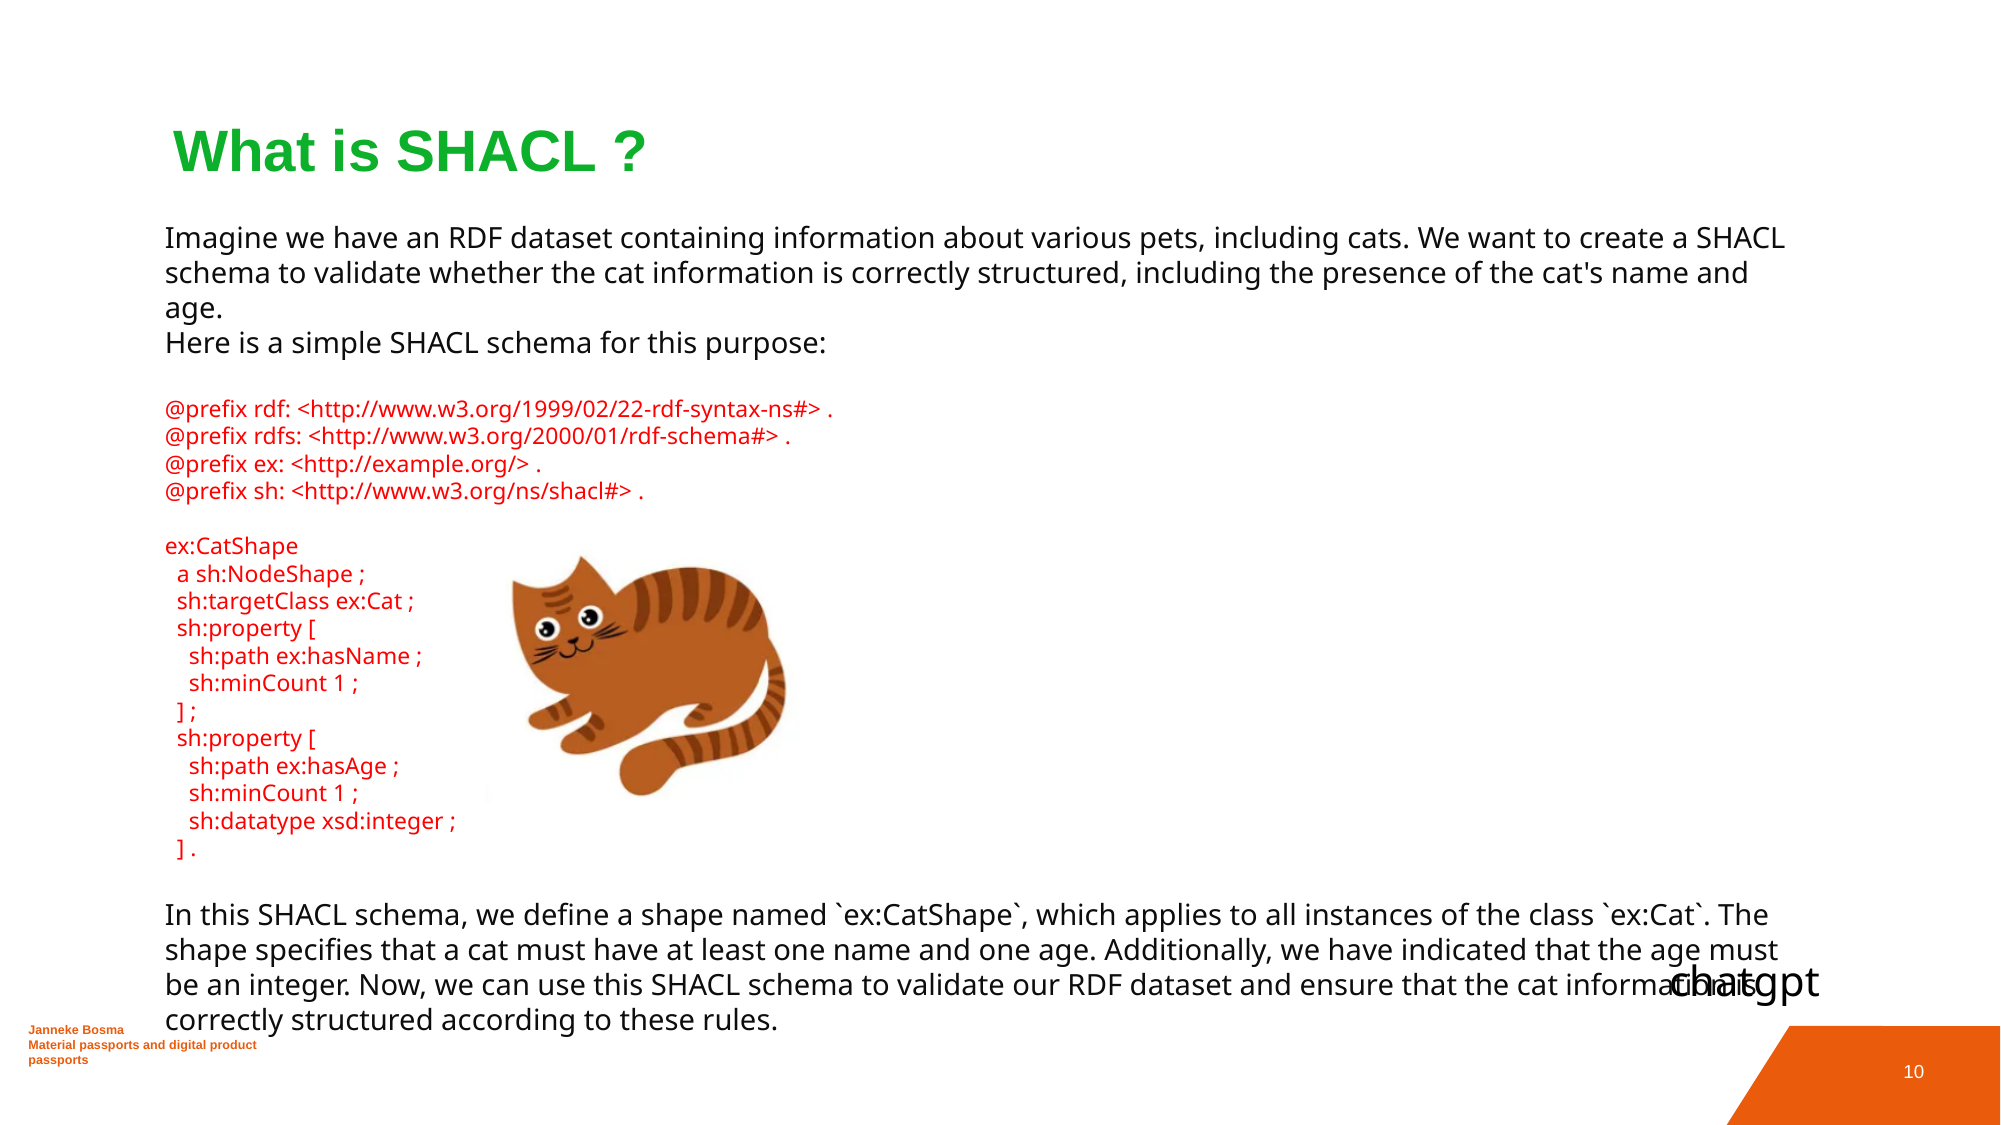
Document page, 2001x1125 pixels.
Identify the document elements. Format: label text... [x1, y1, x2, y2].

title What is SHACL ? [173, 113, 1727, 212]
text_box chatgpt [1654, 917, 1849, 1125]
text_box Imagine we have an RDF dataset containing information about various pets, including cats. We want to create a SHACL schema to validate whether the cat information is correctly structured, including the presence of the cat's name and age. Here is a simple SHACL schema for this purpose: @prefix rdf: <http://www.w3.org/1999/02/22-rdf-syntax-ns#> . @prefix rdfs: <http://www.w3.org/2000/01/rdf-schema#> . @prefix ex: <http://example.org/> . @prefix sh: <http://www.w3.org/ns/shacl#> . ex:CatShape a sh:NodeShape ; sh:targetClass ex:Cat ; sh:property [ sh:path ex:hasName ; sh:minCount 1 ; ] ; sh:property [ sh:path ex:hasAge ; sh:minCount 1 ; sh:datatype xsd:integer ; ] . In this SHACL schema, we define a shape named `ex:CatShape`, which applies to all instances of the class `ex:Cat`. The shape specifies that a cat must have at least one name and one age. Additionally, we have indicated that the age must be an integer. Now, we can use this SHACL schema to validate our RDF dataset and ensure that the cat information is correctly structured according to these rules. [150, 212, 1818, 1079]
picture [485, 539, 811, 803]
